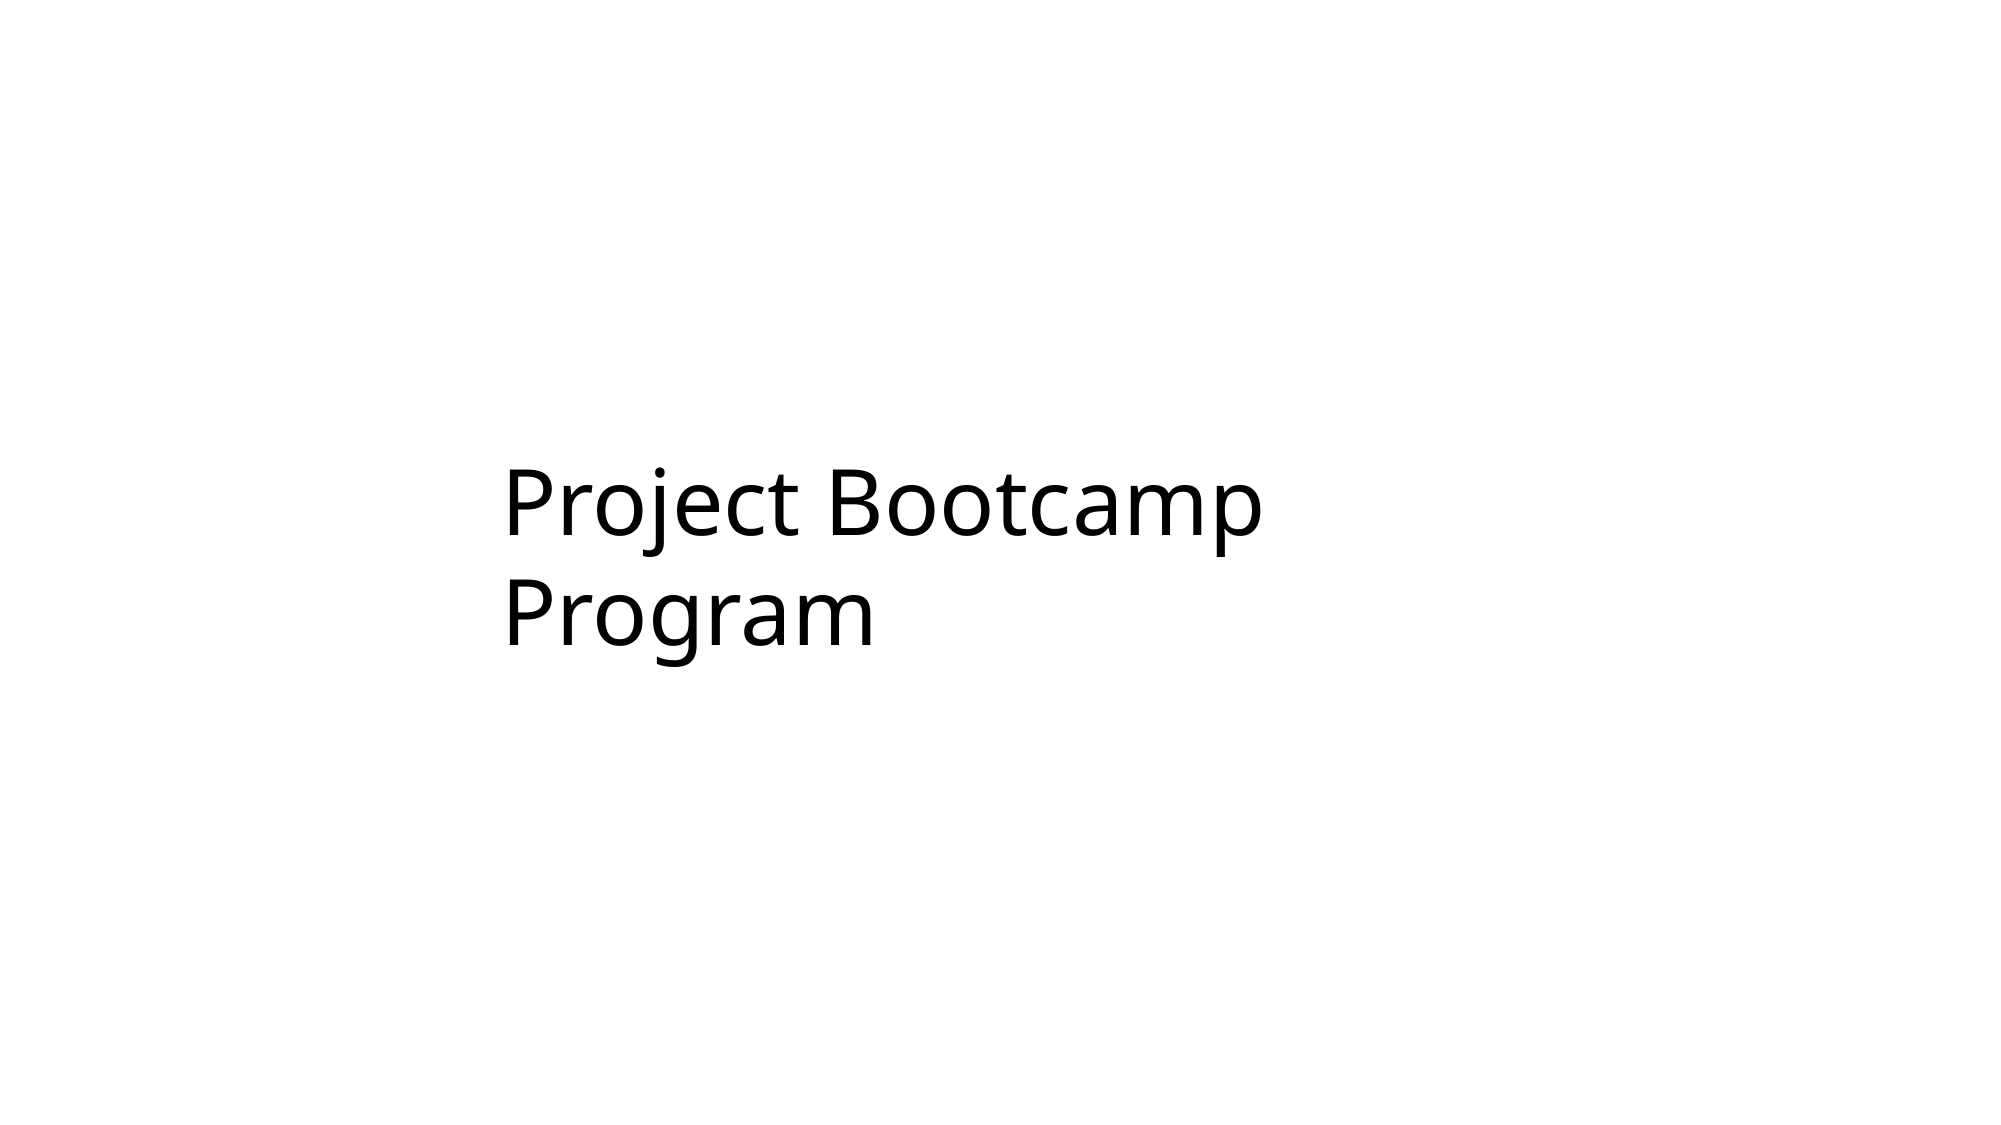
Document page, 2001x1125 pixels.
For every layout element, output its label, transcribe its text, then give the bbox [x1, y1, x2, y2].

text_box Project Bootcamp Program [486, 436, 1552, 671]
